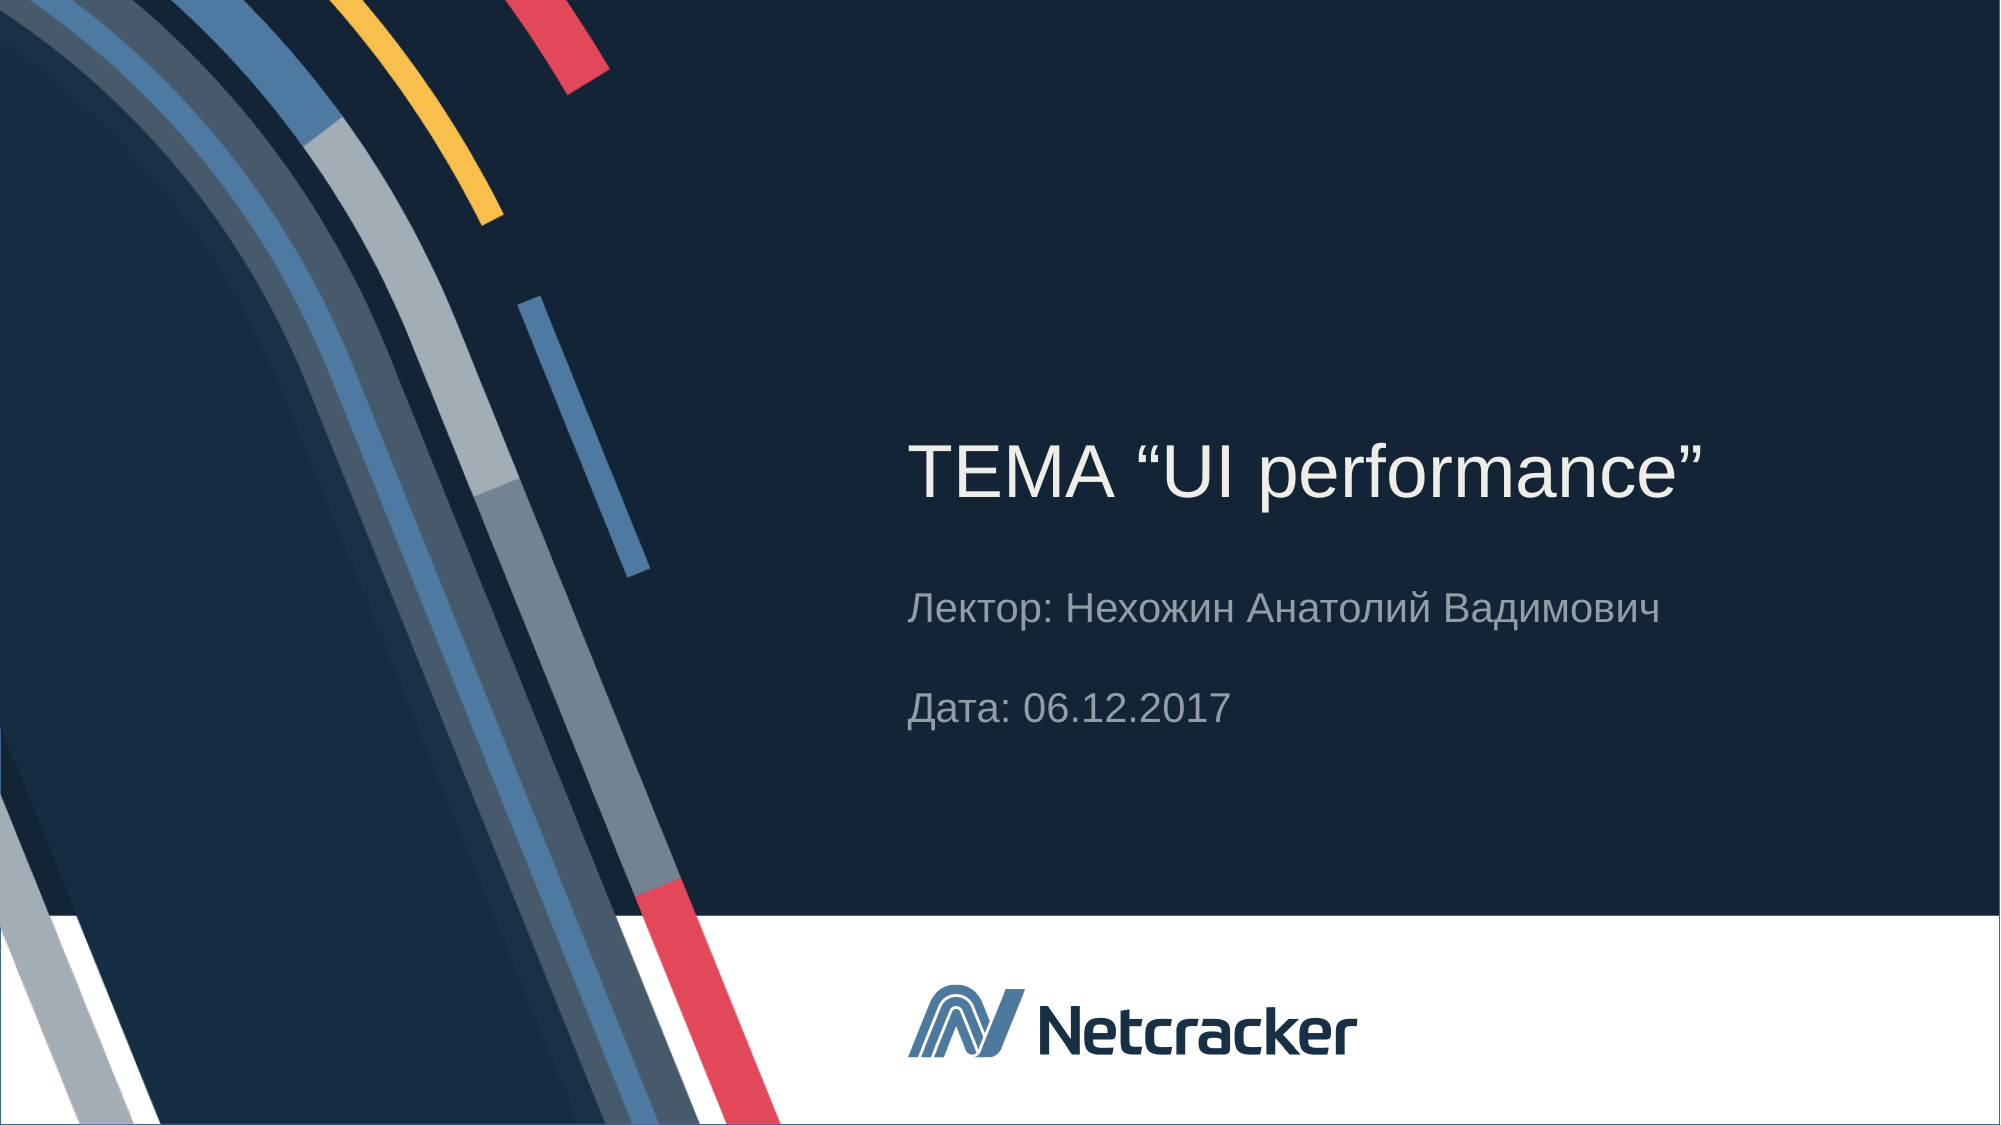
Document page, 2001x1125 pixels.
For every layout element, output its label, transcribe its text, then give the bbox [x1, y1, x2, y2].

list Лектор: Нехожин Анатолий Вадимович Дата: 06.12.2017 [907, 530, 1795, 806]
picture [0, 0, 1984, 1125]
title ТЕМА “UI performance” [907, 275, 1826, 514]
